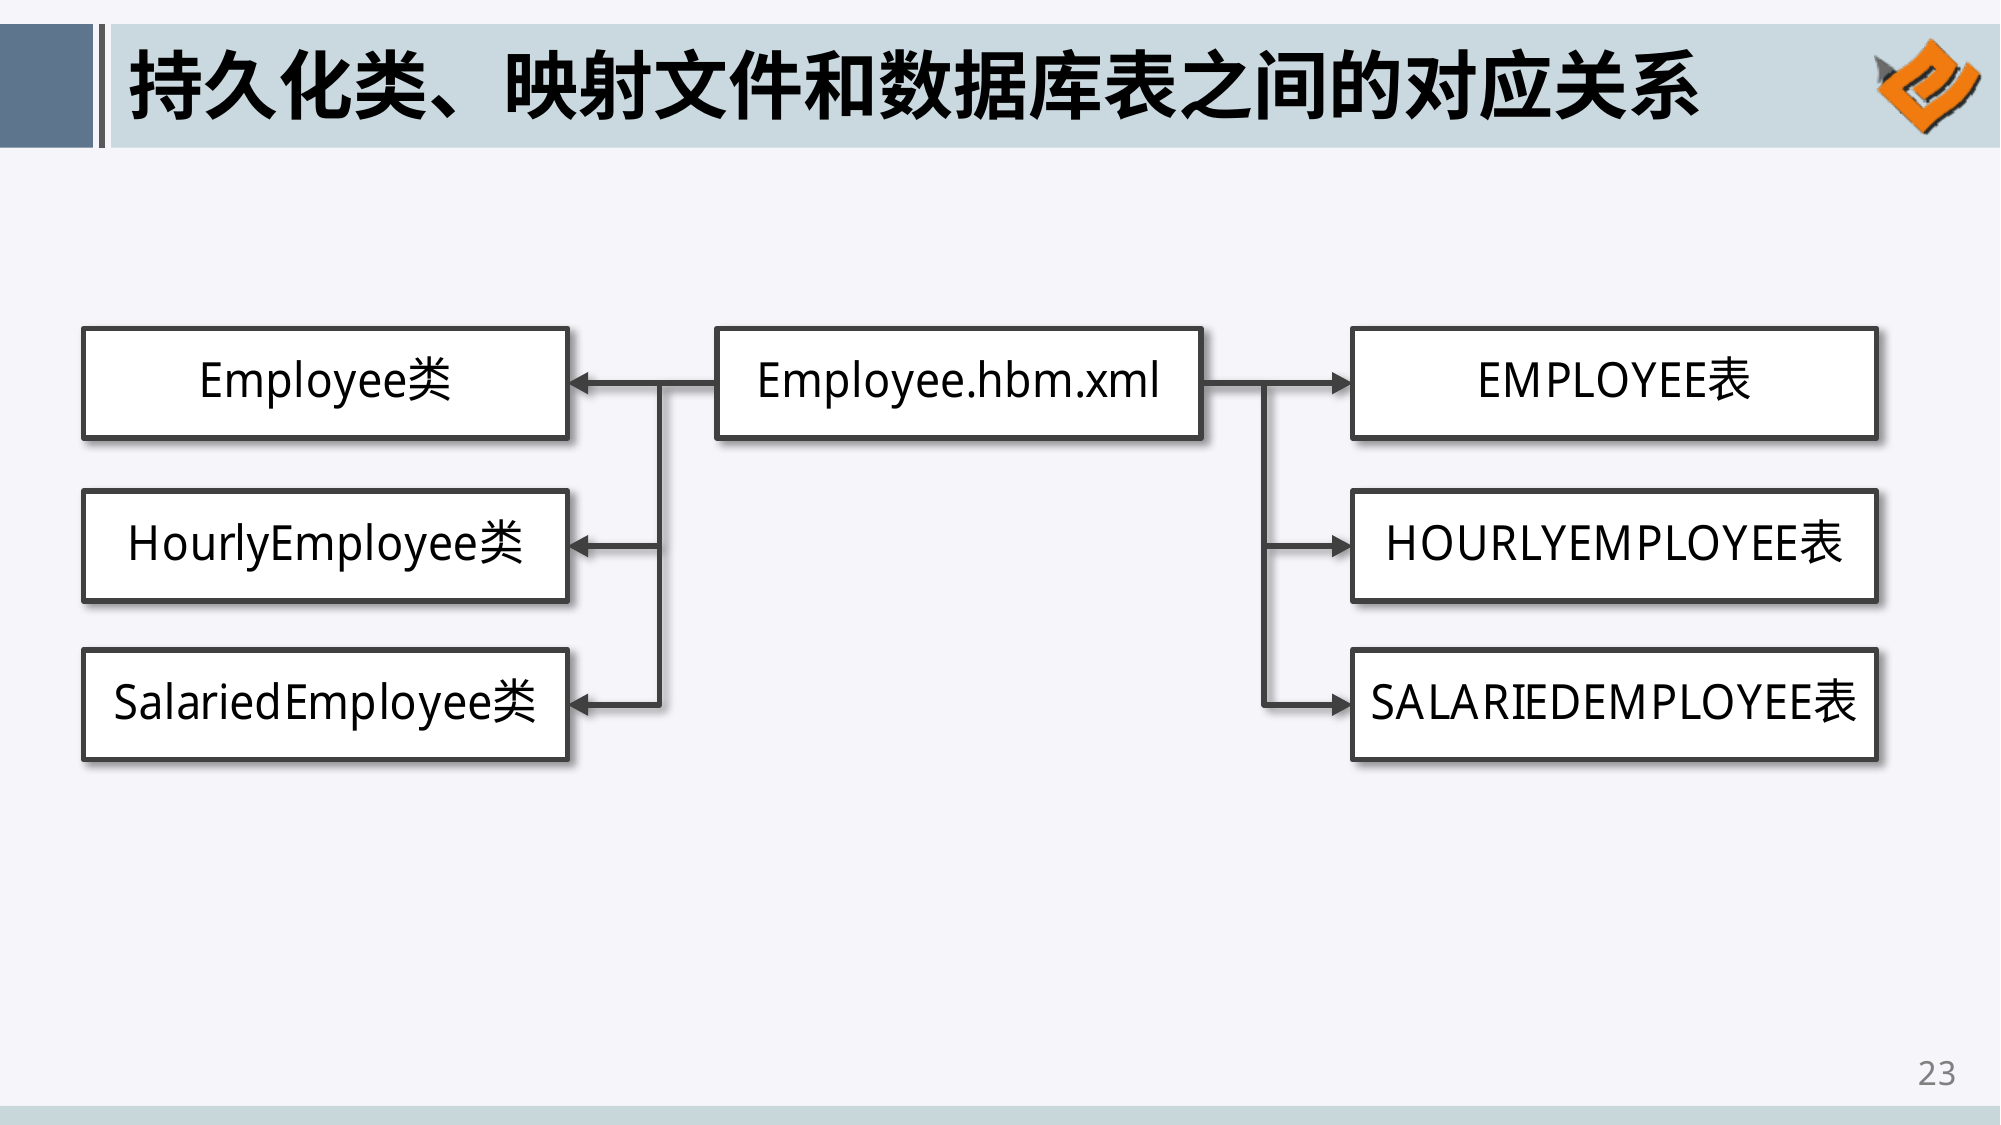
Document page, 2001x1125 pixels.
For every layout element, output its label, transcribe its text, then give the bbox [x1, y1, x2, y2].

picture [78, 322, 1881, 764]
picture [1874, 38, 1981, 134]
title 持久化类、映射文件和数据库表之间的对应关系 [114, 30, 1845, 141]
